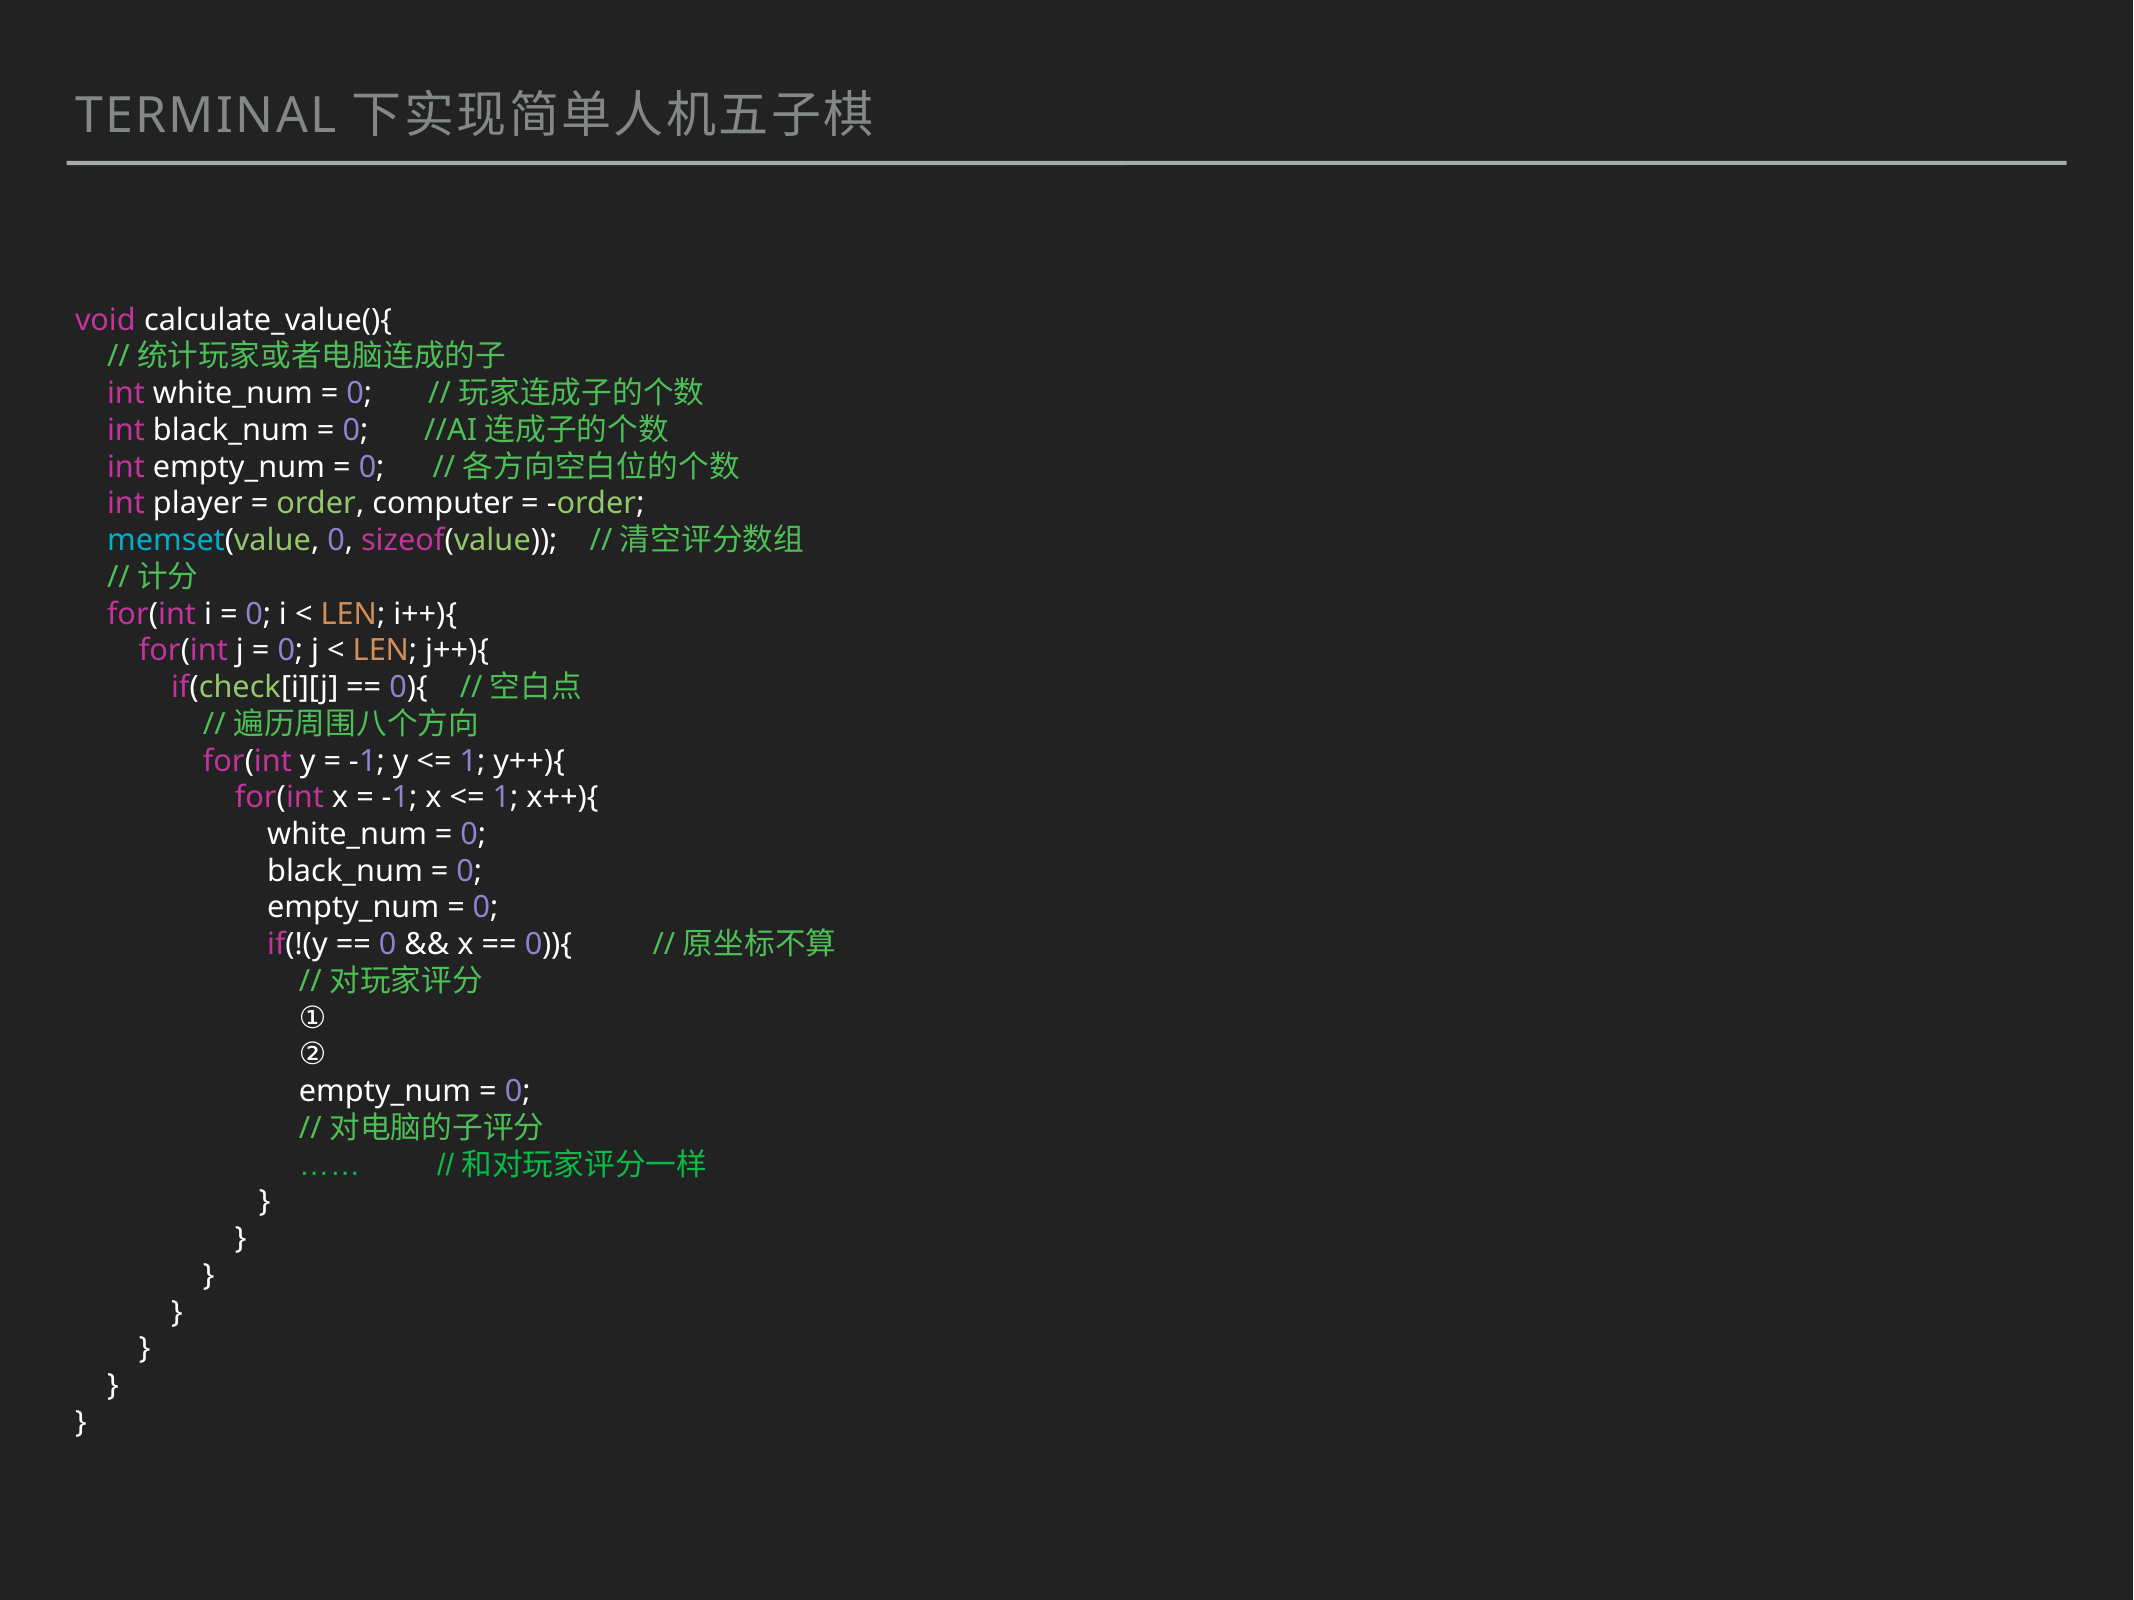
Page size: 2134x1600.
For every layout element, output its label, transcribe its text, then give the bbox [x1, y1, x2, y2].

list terminal下实现简单人机五子棋 [66, 64, 1901, 151]
list void calculate_value(){ //统计玩家或者电脑连成的子 int white_num = 0; //玩家连成子的个数 int black_num = 0; //AI连成子的个数 int empty_num = 0; //各方向空白位的个数 int player = order, computer = -order; memset(value, 0, sizeof(value)); //清空评分数组 //计分 for(int i = 0; i < LEN; i++){ for(int j = 0; j < LEN; j++){ if(check[i][j] == 0){ //空白点 //遍历周围八个方向 for(int y = -1; y <= 1; y++){ for(int x = -1; x <= 1; x++){ white_num = 0; black_num = 0; empty_num = 0; if(!(y == 0 && x == 0)){ //原坐标不算 //对玩家评分 ① ② empty_num = 0; //对电脑的子评分 …… //和对玩家评分一样 } } } } } } } [66, 290, 2134, 1600]
